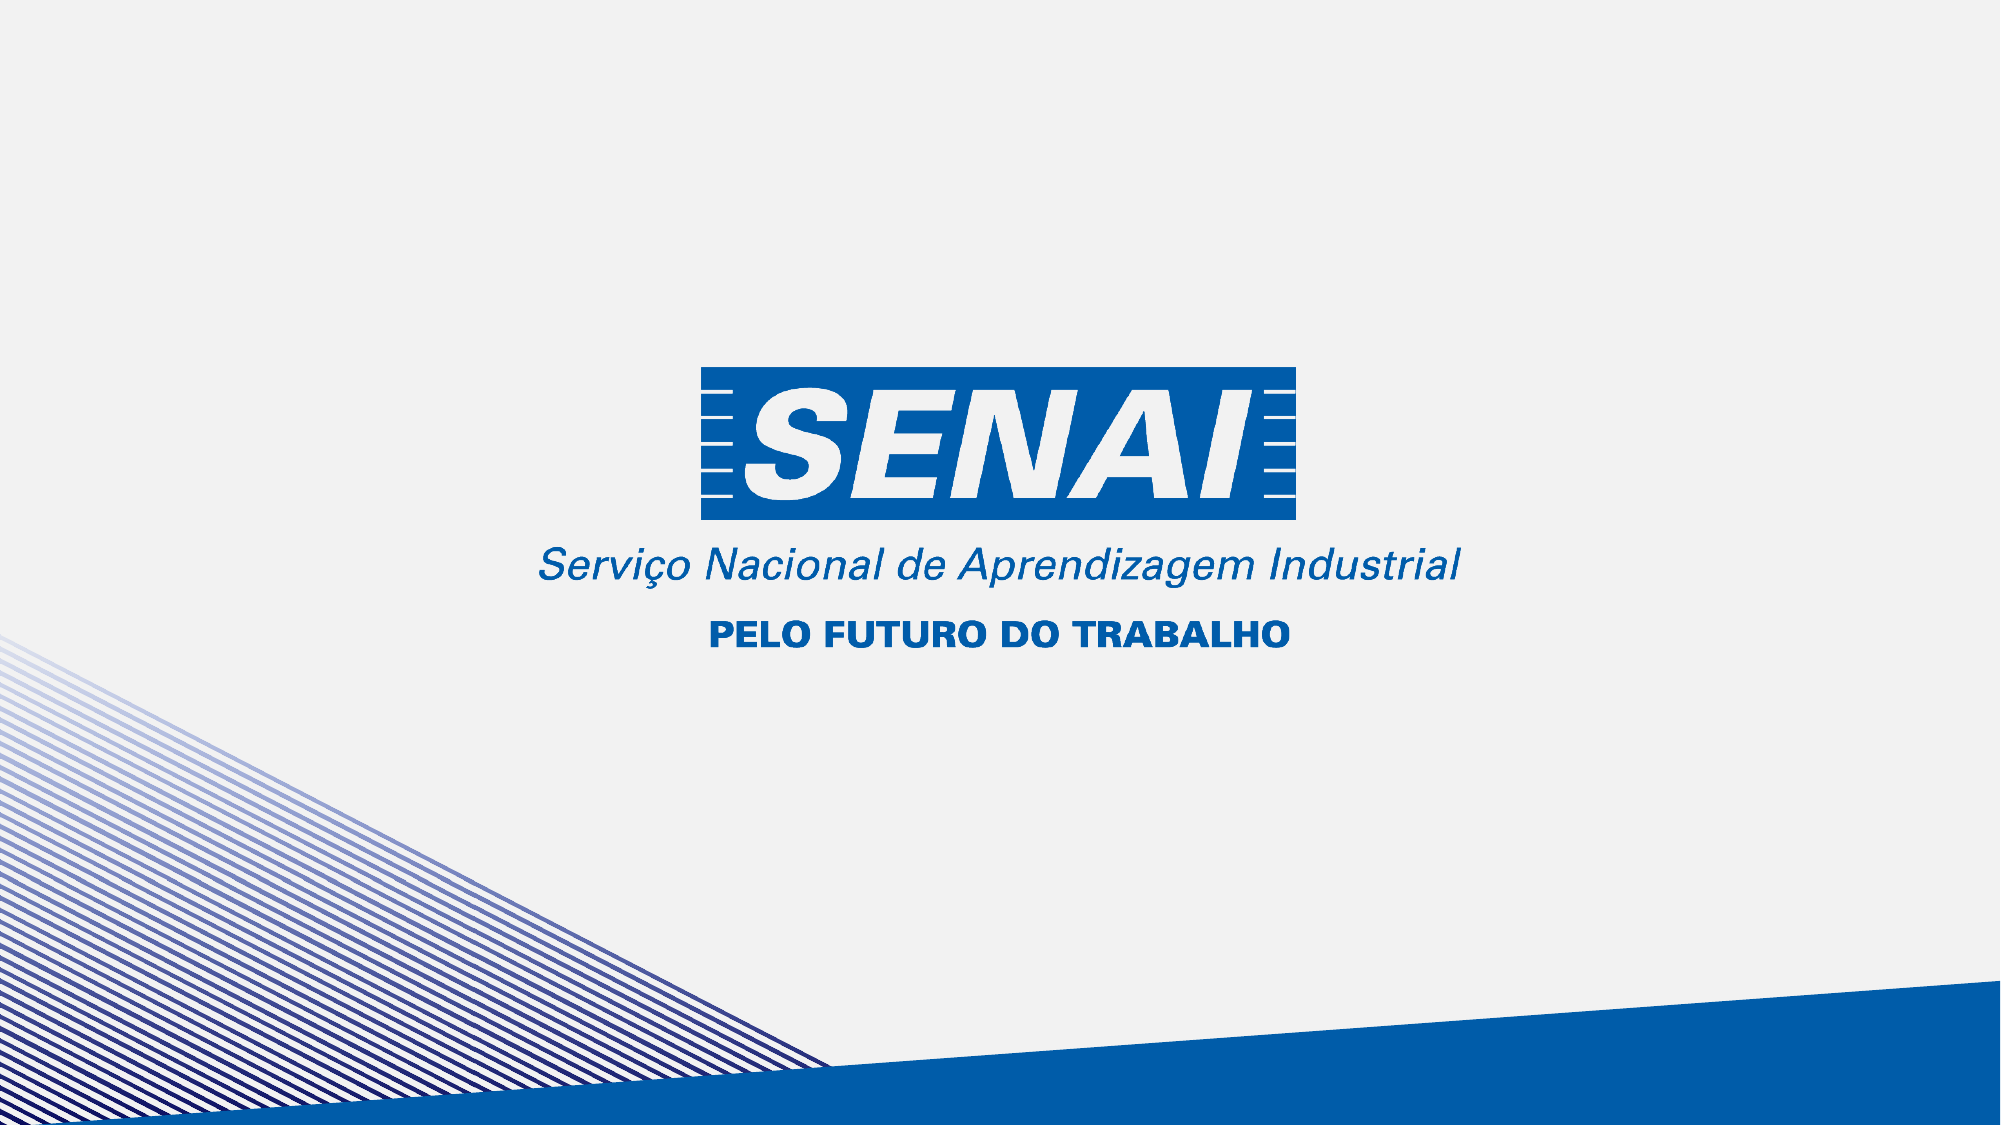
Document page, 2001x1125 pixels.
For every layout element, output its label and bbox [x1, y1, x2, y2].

picture [539, 367, 1461, 648]
